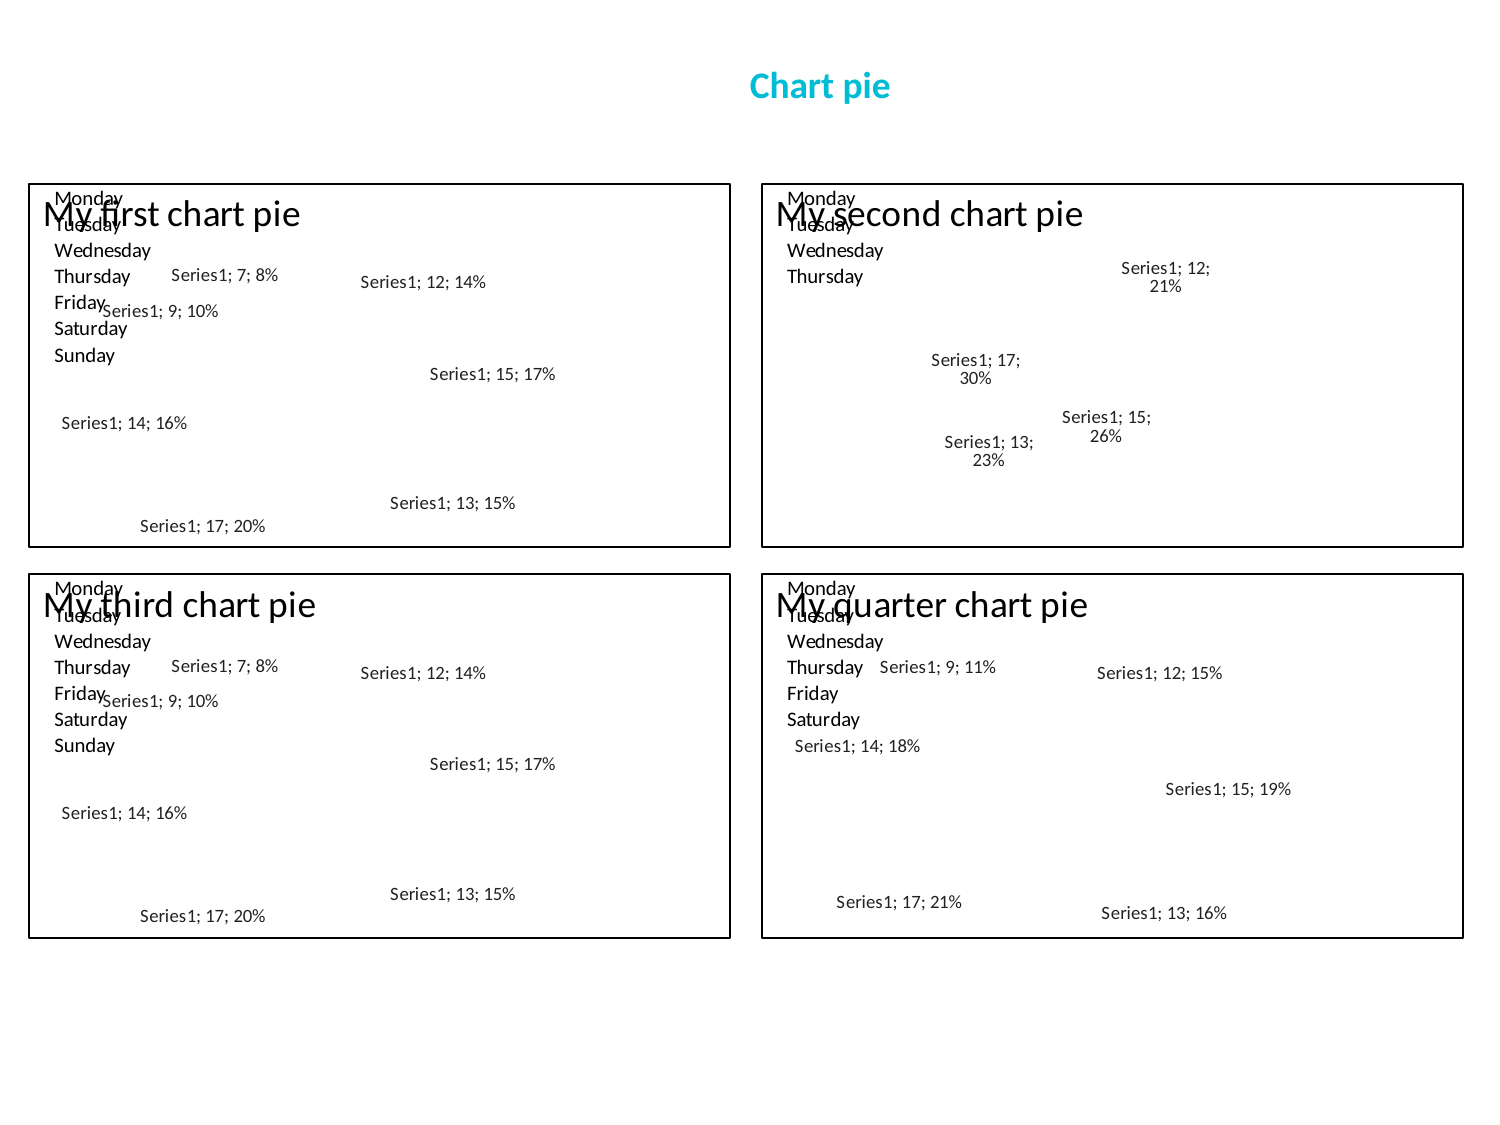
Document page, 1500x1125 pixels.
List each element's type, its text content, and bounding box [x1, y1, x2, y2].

chart [28, 182, 732, 549]
chart [760, 182, 1464, 549]
text_box Chart pie [539, 53, 1102, 114]
chart [760, 573, 1464, 939]
chart [28, 573, 732, 939]
